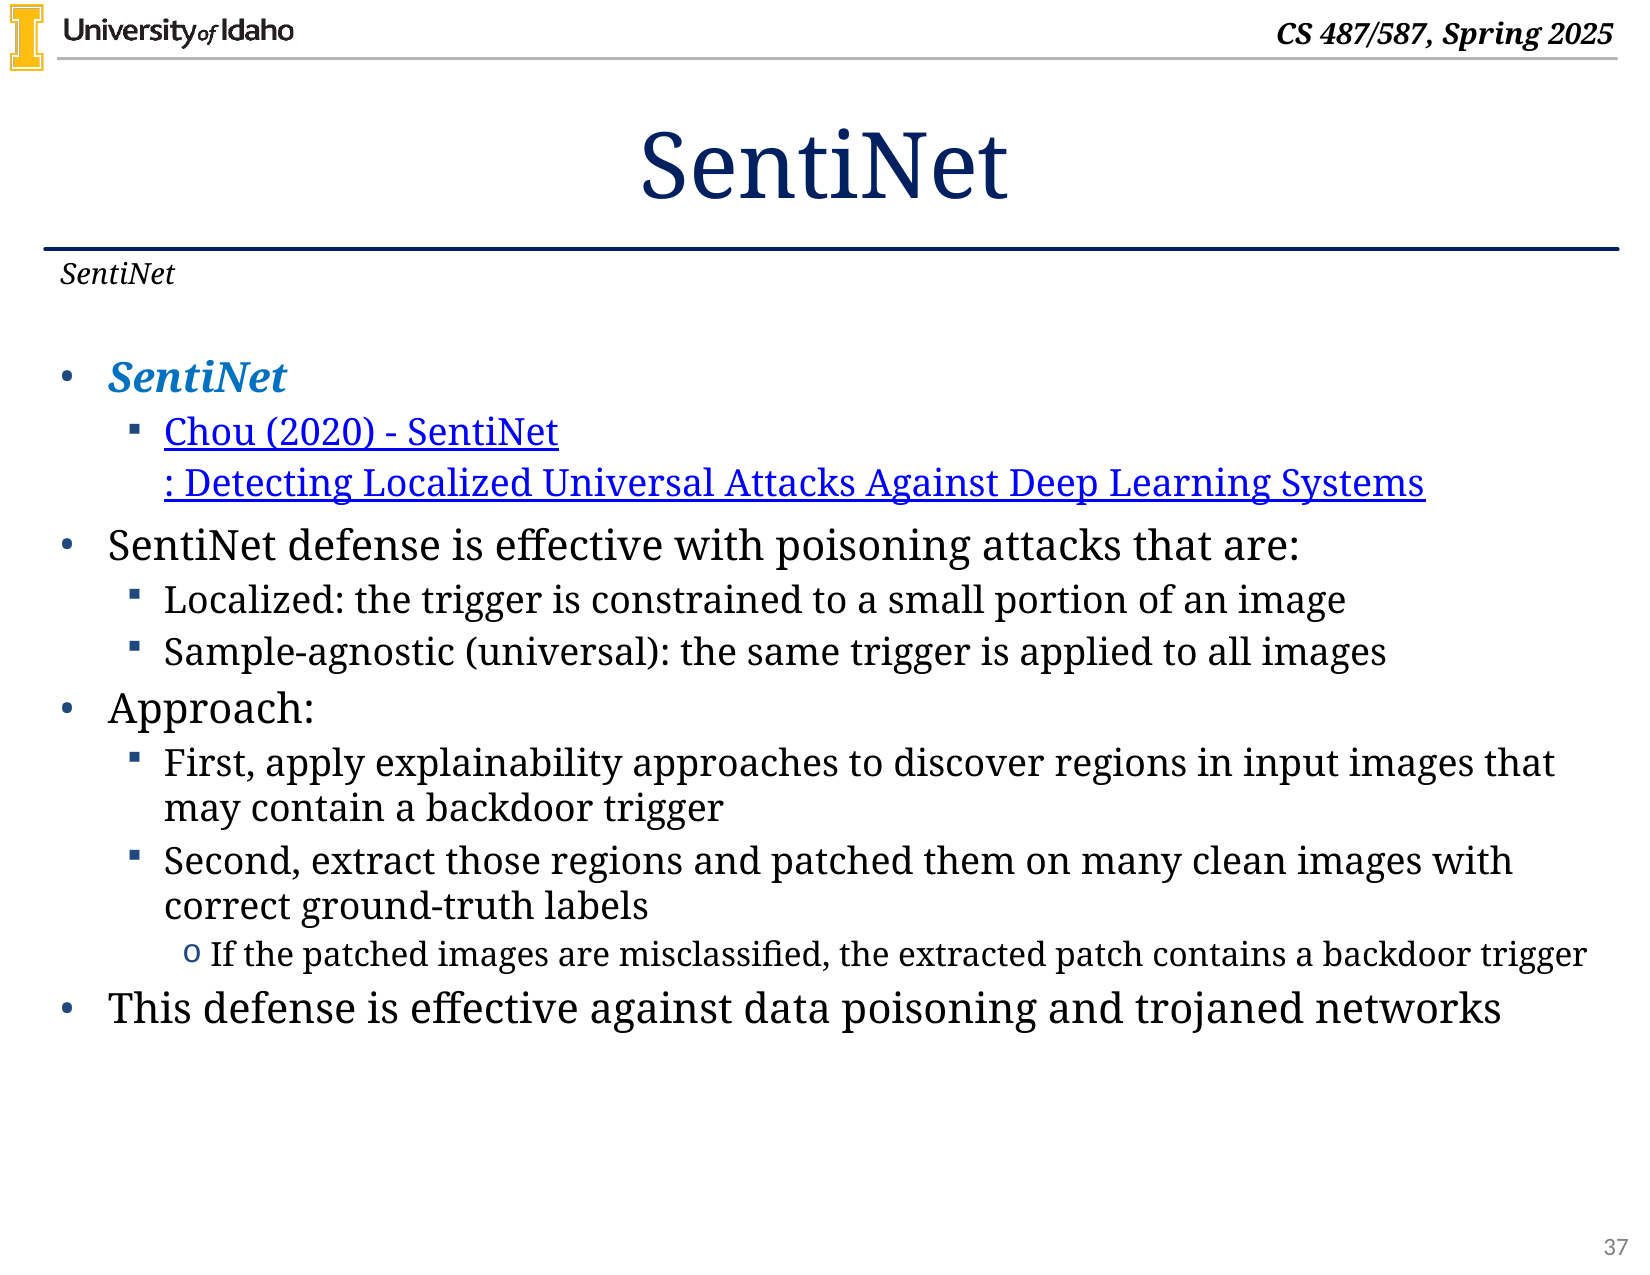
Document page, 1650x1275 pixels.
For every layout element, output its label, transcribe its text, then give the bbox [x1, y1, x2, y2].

picture [9, 4, 48, 71]
title SentiNet [0, 75, 1650, 248]
list SentiNet [45, 247, 1062, 306]
list SentiNet Chou (2020) - SentiNet: Detecting Localized Universal Attacks Against Deep Learning Systems SentiNet defense is effective with poisoning attacks that are: Localized: the trigger is constrained to a small portion of an image Sample-agnostic (universal): the same trigger is applied to all images Approach: First, apply explainability approaches to discover regions in input images that may contain a backdoor trigger Second, extract those regions and patched them on many clean images with correct ground-truth labels If the patched images are misclassified, the extracted patch contains a backdoor trigger This defense is effective against data poisoning and trojaned networks [45, 342, 1618, 1224]
picture [57, 2, 294, 52]
